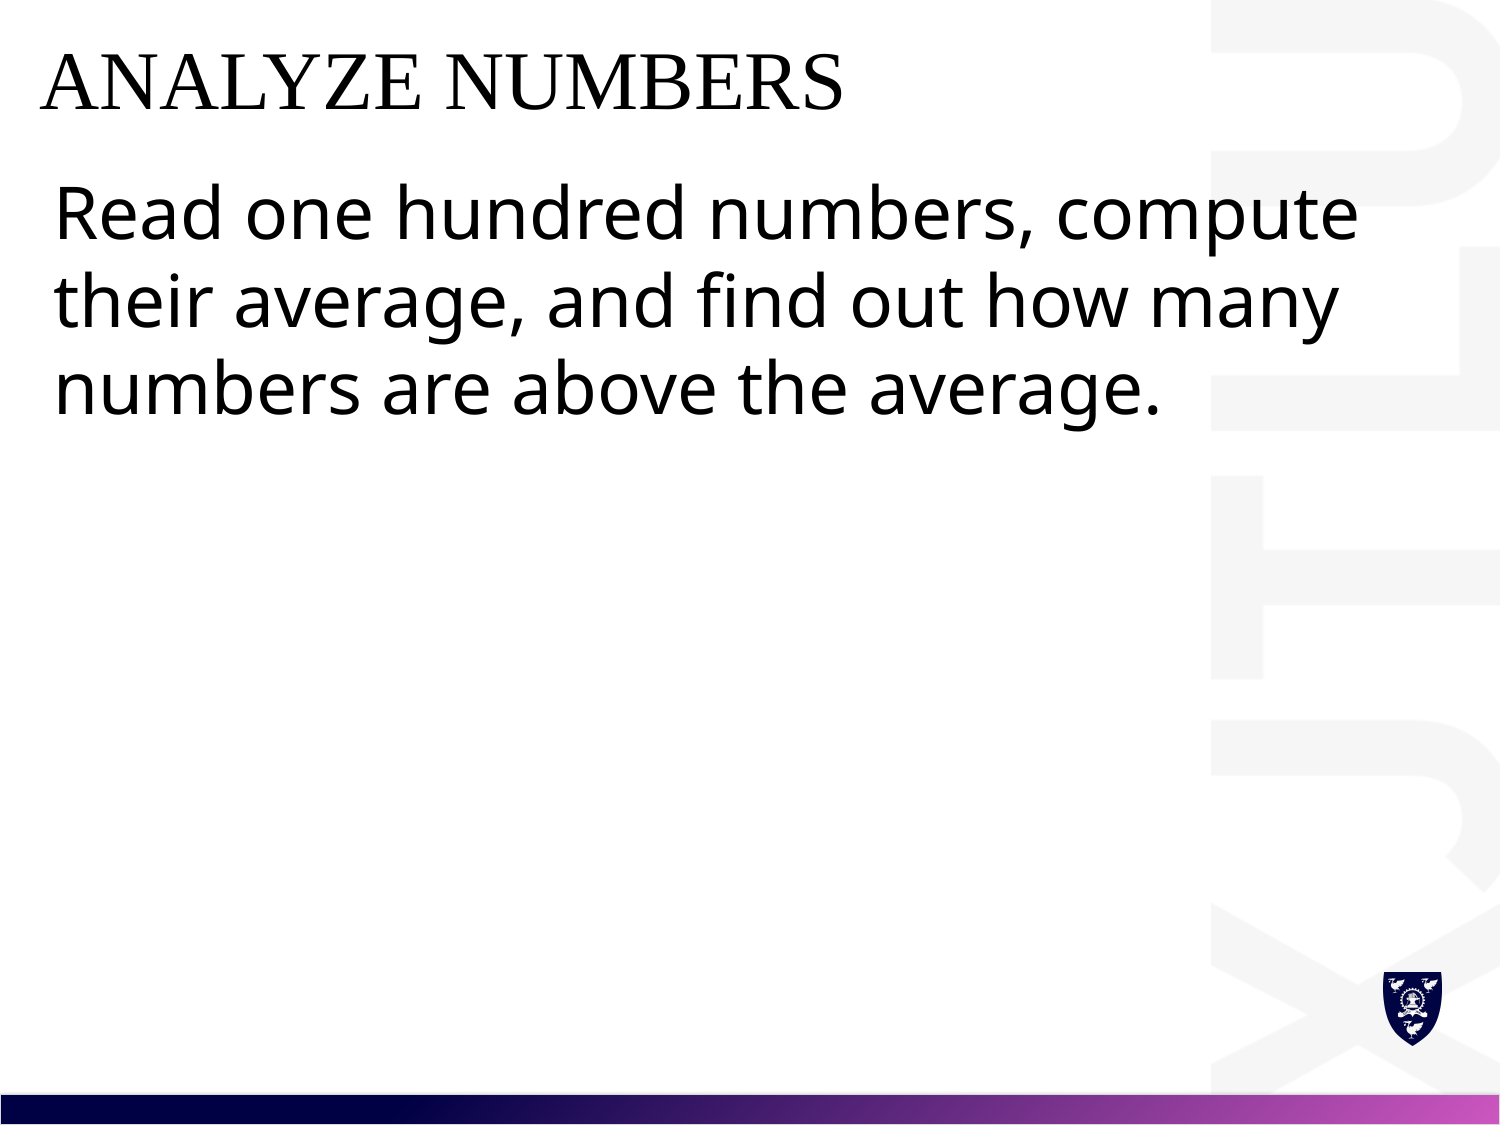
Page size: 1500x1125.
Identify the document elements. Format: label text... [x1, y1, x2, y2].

list Read one hundred numbers, compute their average, and find out how many numbers are above the average. [38, 159, 1456, 998]
slide_number [1074, 1042, 1425, 1103]
picture [1383, 998, 1442, 1046]
title Analyze Numbers [24, 37, 1463, 116]
